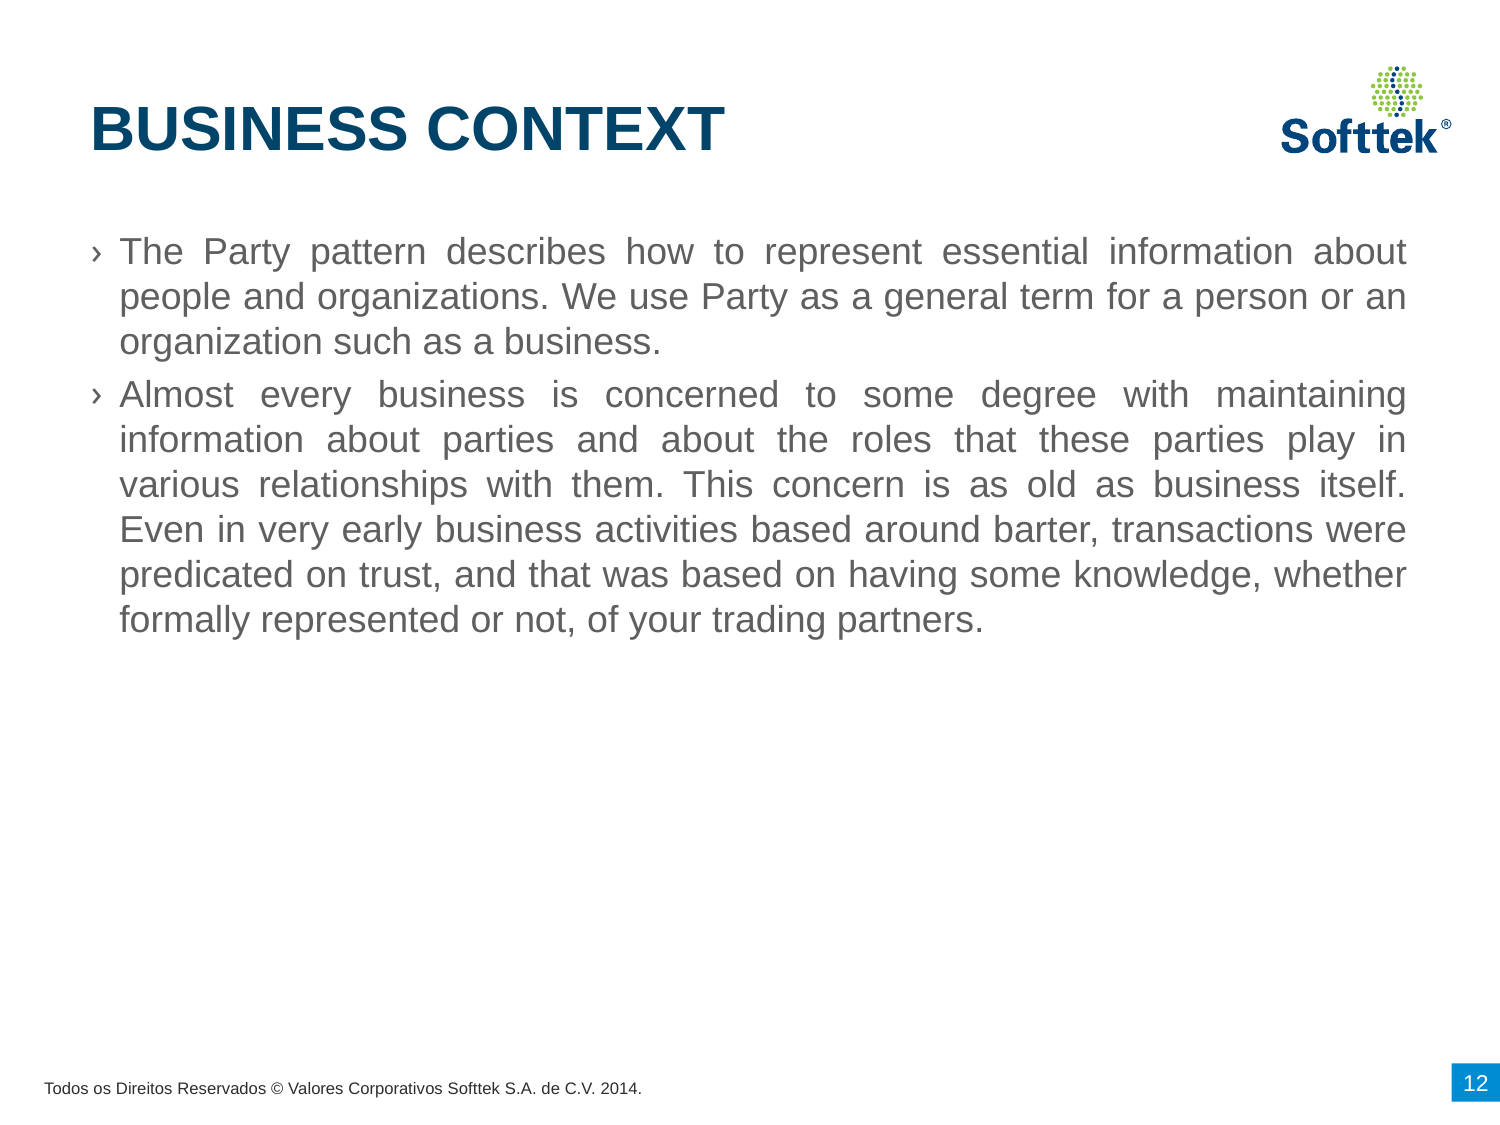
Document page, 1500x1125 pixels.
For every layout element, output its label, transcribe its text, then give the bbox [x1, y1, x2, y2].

slide_number 12 [1434, 1058, 1500, 1107]
title BUSINESS CONTEXT [74, 31, 1256, 172]
list The Party pattern describes how to represent essential information about people and organizations. We use Party as a general term for a person or an organization such as a business. Almost every business is concerned to some degree with maintaining information about parties and about the roles that these parties play in various relationships with them. This concern is as old as business itself. Even in very early business activities based around barter, transactions were predicated on trust, and that was based on having some knowledge, whether formally represented or not, of your trading partners. [75, 219, 1423, 1035]
